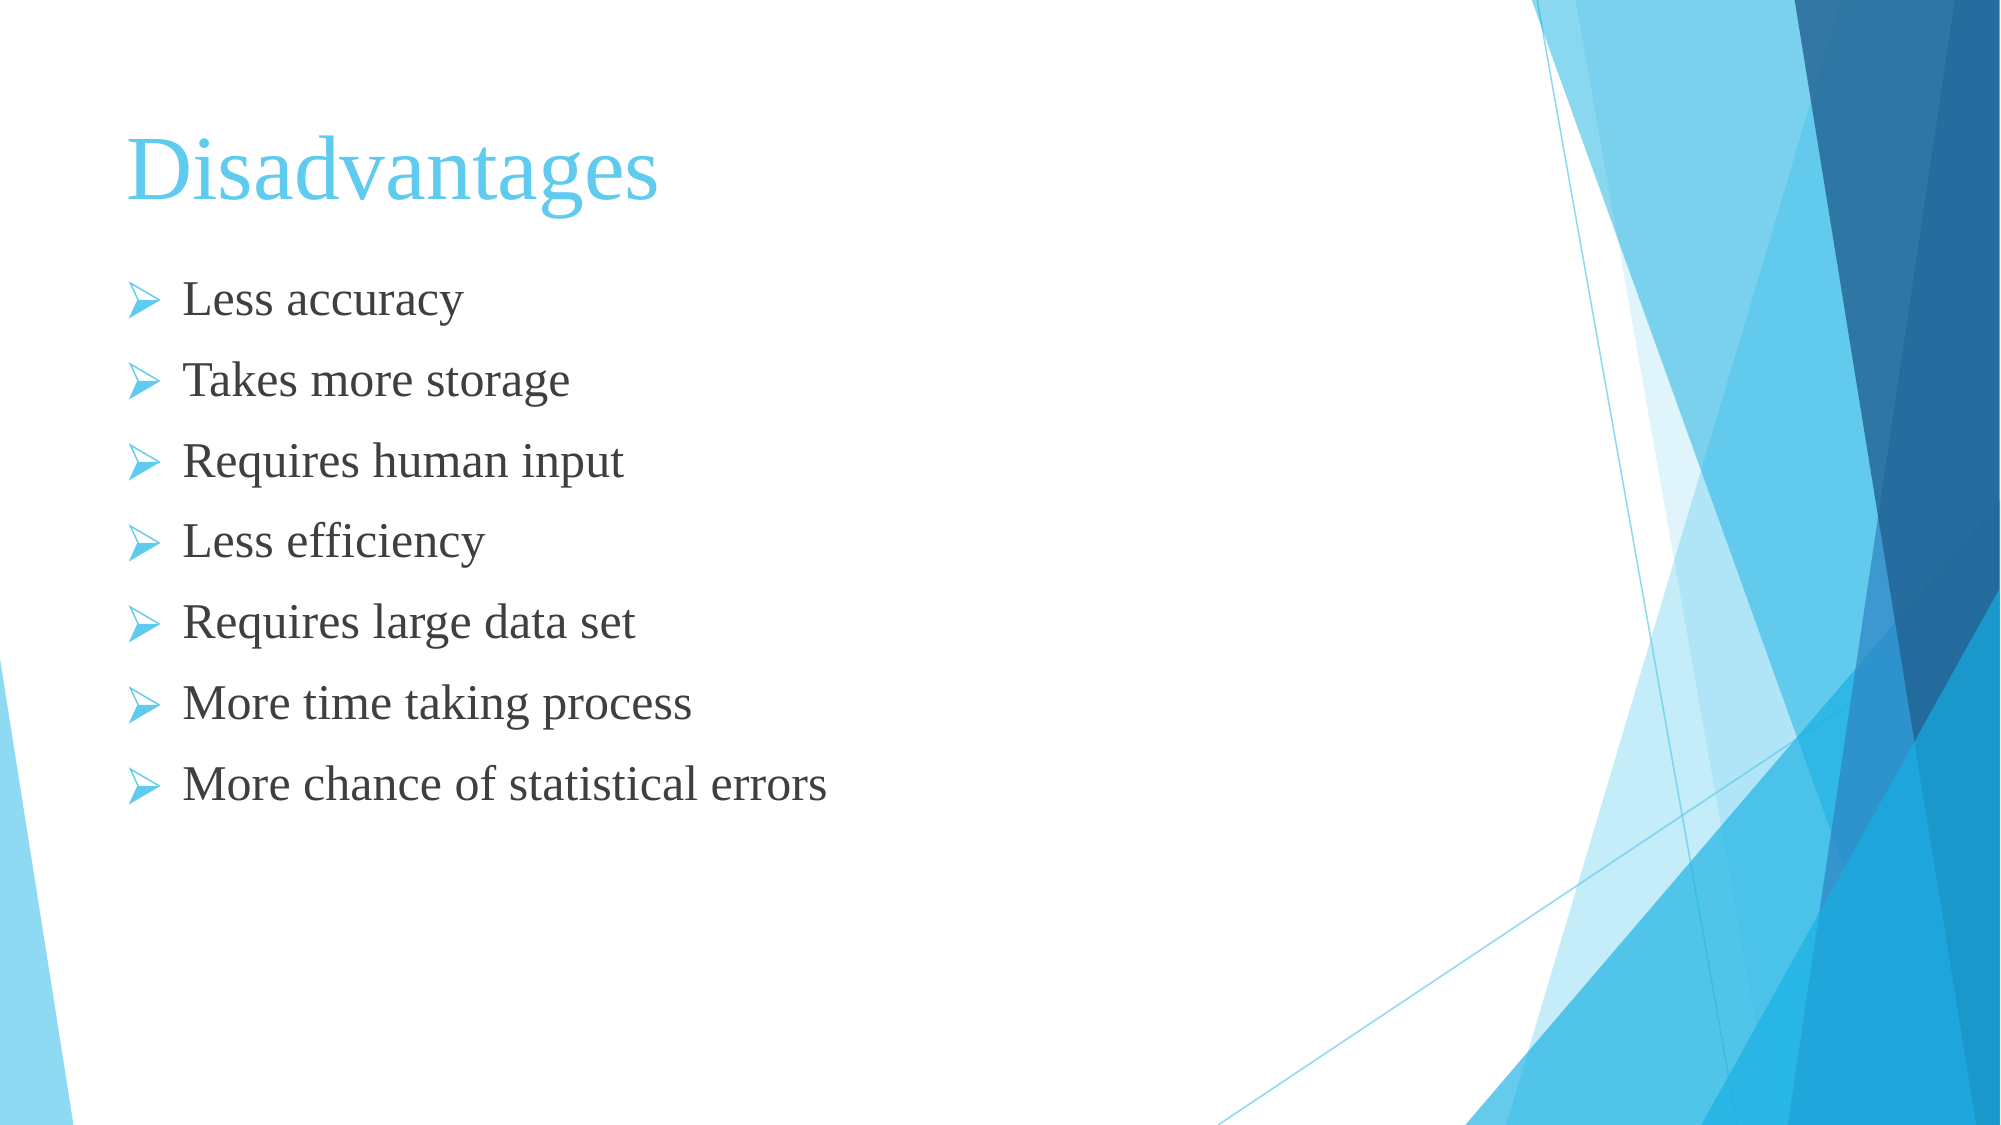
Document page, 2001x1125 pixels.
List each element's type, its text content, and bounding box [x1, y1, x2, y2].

title Disadvantages [111, 99, 1522, 257]
list Less accuracy Takes more storage Requires human input Less efficiency Requires large data set More time taking process More chance of statistical errors [111, 257, 1522, 992]
